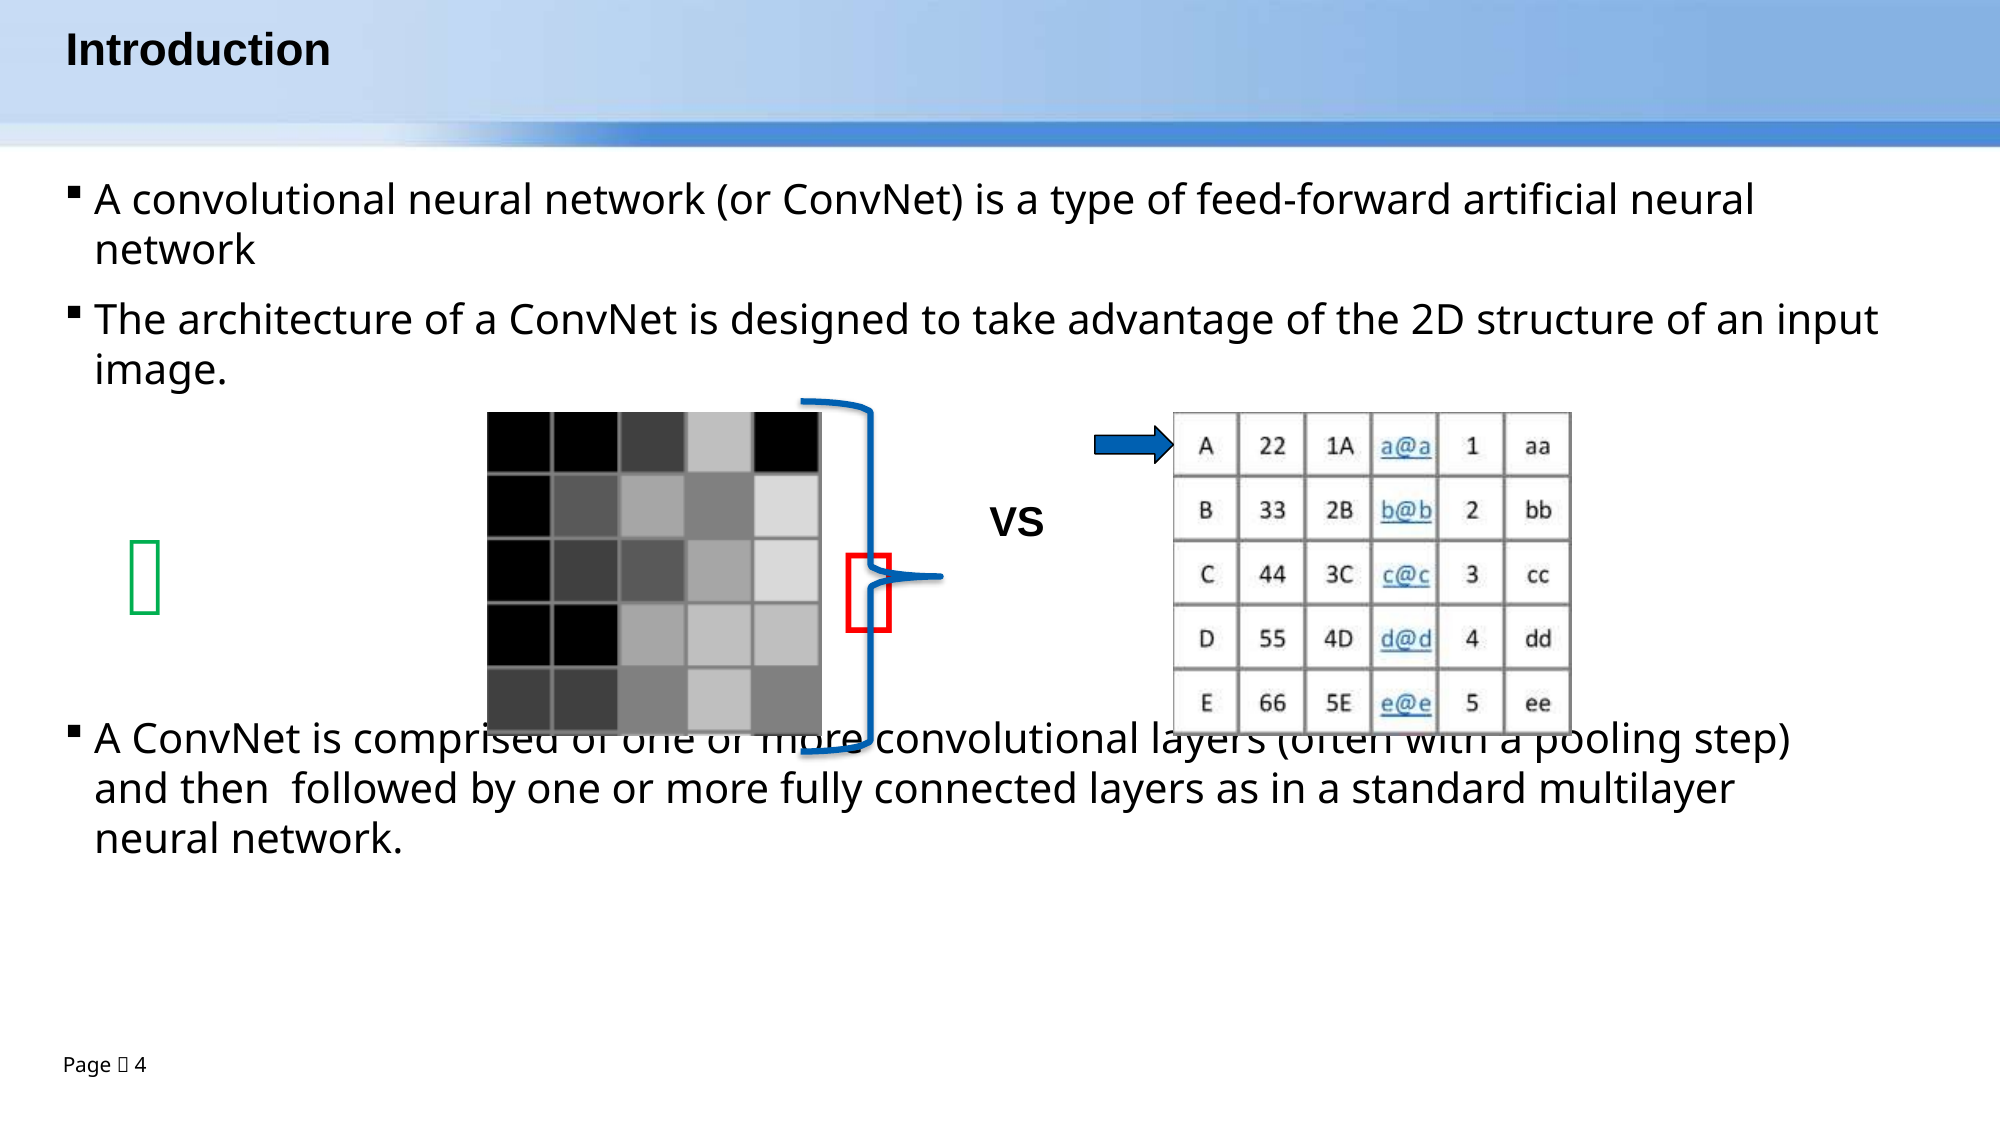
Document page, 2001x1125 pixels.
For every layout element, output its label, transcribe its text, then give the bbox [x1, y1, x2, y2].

slide_number Page  4 [60, 1051, 162, 1125]
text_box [1093, 412, 1572, 736]
picture [0, 0, 2000, 152]
text_box A convolutional neural network (or ConvNet) is a type of feed-forward artificial neural network The architecture of a ConvNet is designed to take advantage of the 2D structure of an input image. [62, 150, 1912, 393]
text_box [487, 394, 951, 766]
text_box VS [987, 492, 1047, 545]
text_box  A ConvNet is comprised of one or more convolutional layers (often with a pooling step) and then followed by one or more fully connected layers as in a standard multilayer neural network. [62, 518, 1865, 862]
title Introduction [63, 17, 335, 150]
